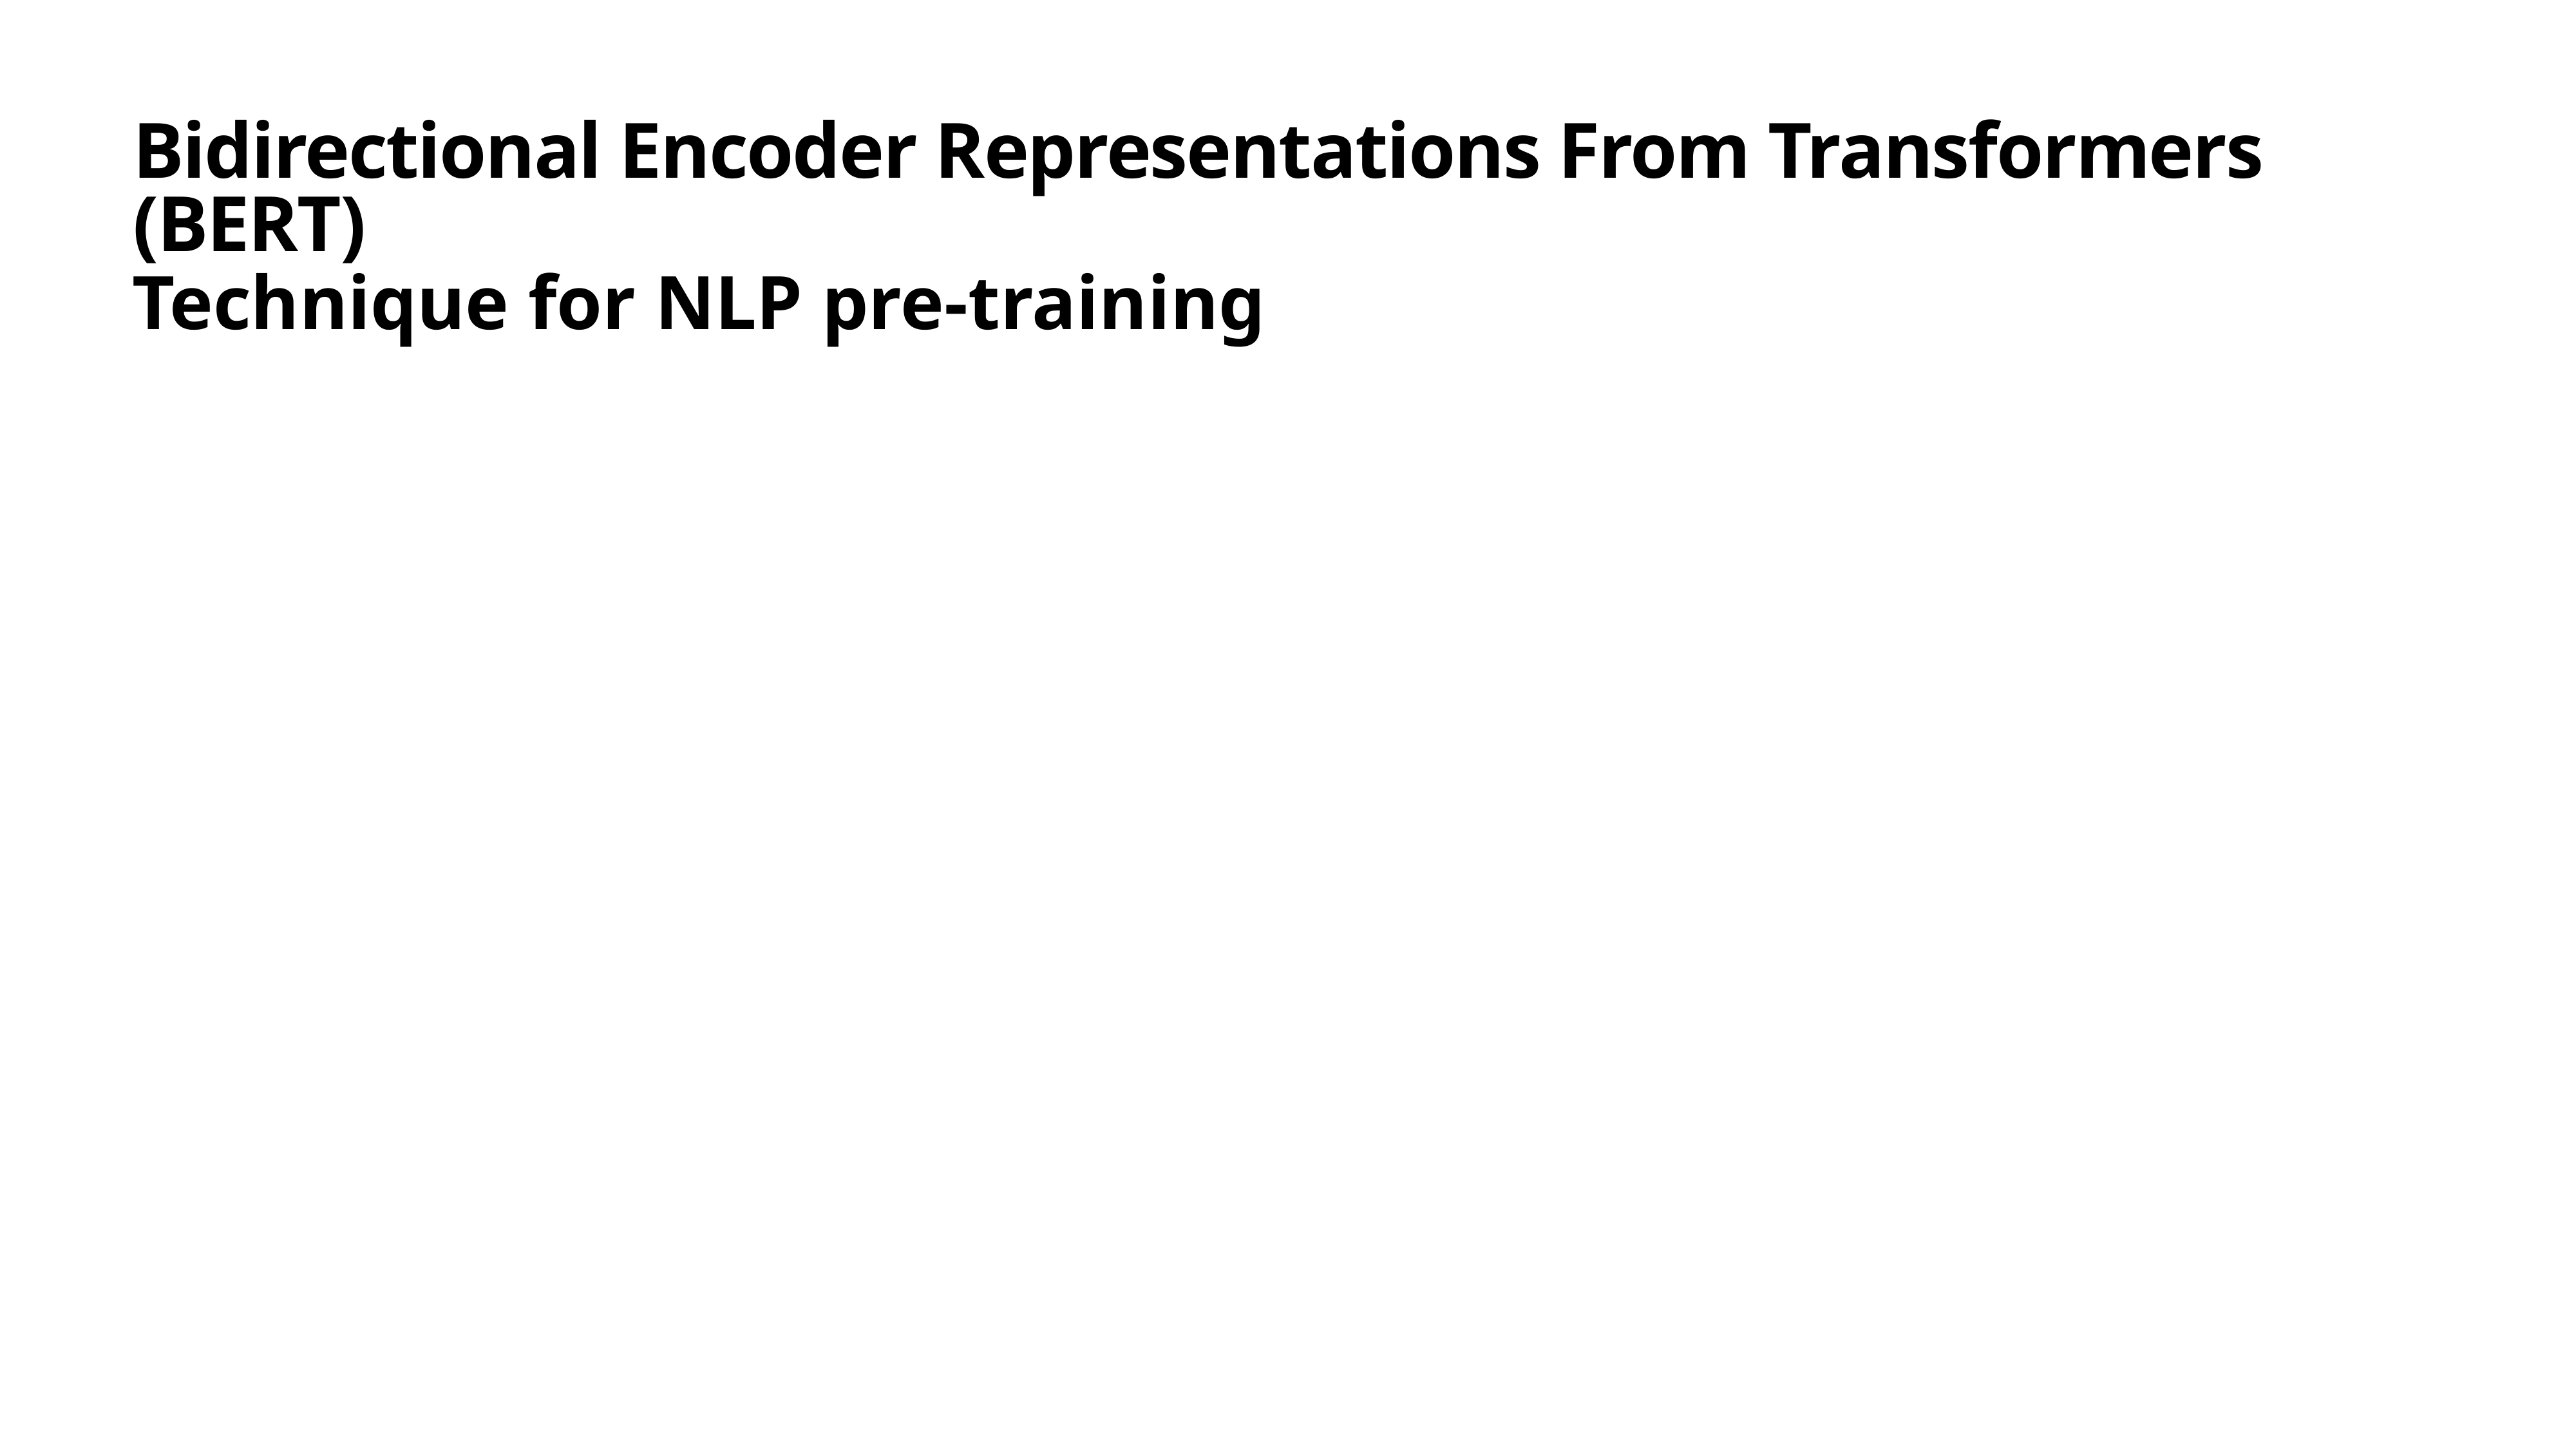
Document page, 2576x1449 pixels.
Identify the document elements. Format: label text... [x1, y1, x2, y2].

title Bidirectional Encoder Representations From Transformers (BERT) [127, 113, 2449, 250]
list Technique for NLP pre-training [127, 250, 2449, 350]
